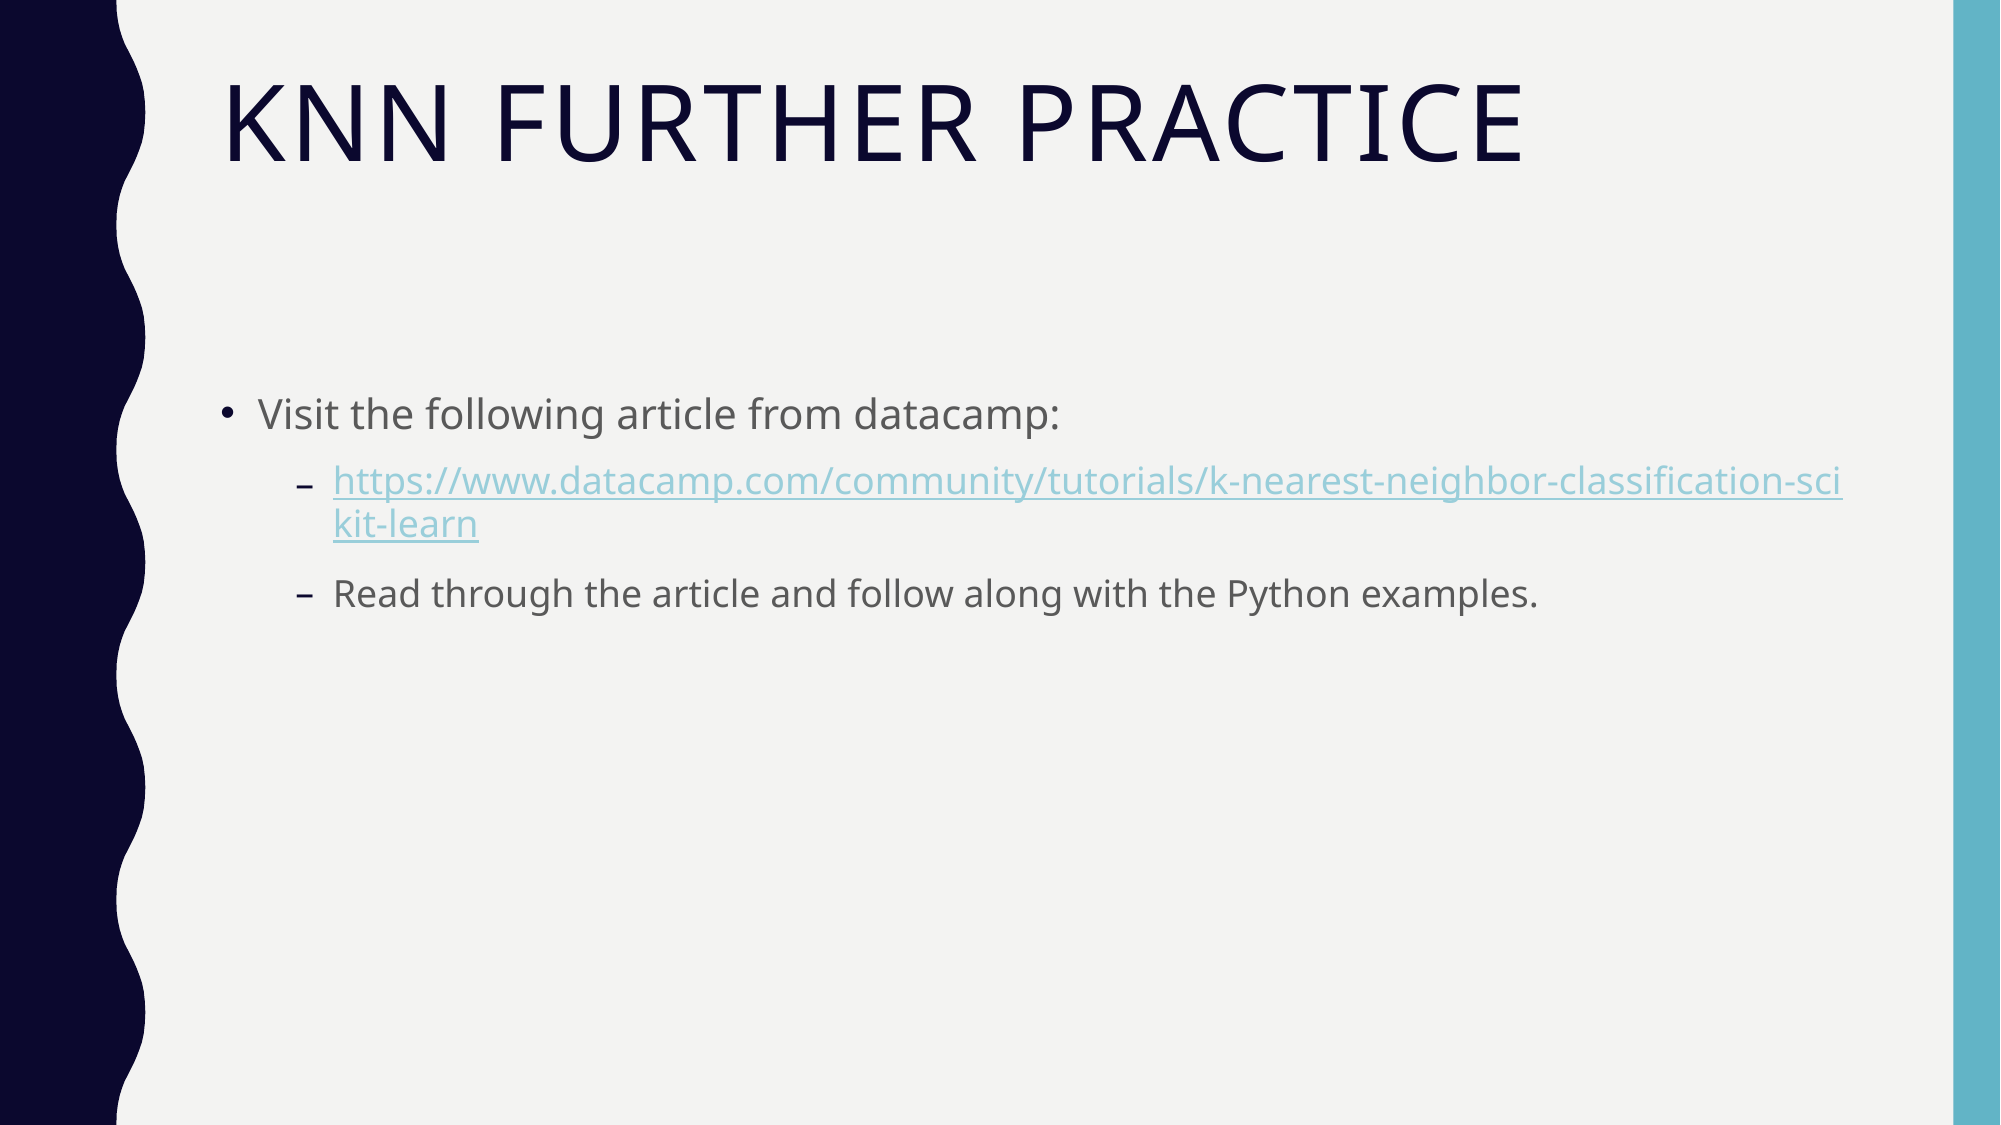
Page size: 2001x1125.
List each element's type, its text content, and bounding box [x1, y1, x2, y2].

list Visit the following article from datacamp: https://www.datacamp.com/community/tutorials/k-nearest-neighbor-classification-scikit-learn Read through the article and follow along with the Python examples. [205, 375, 1875, 965]
title KNN further practice [205, 62, 1875, 308]
